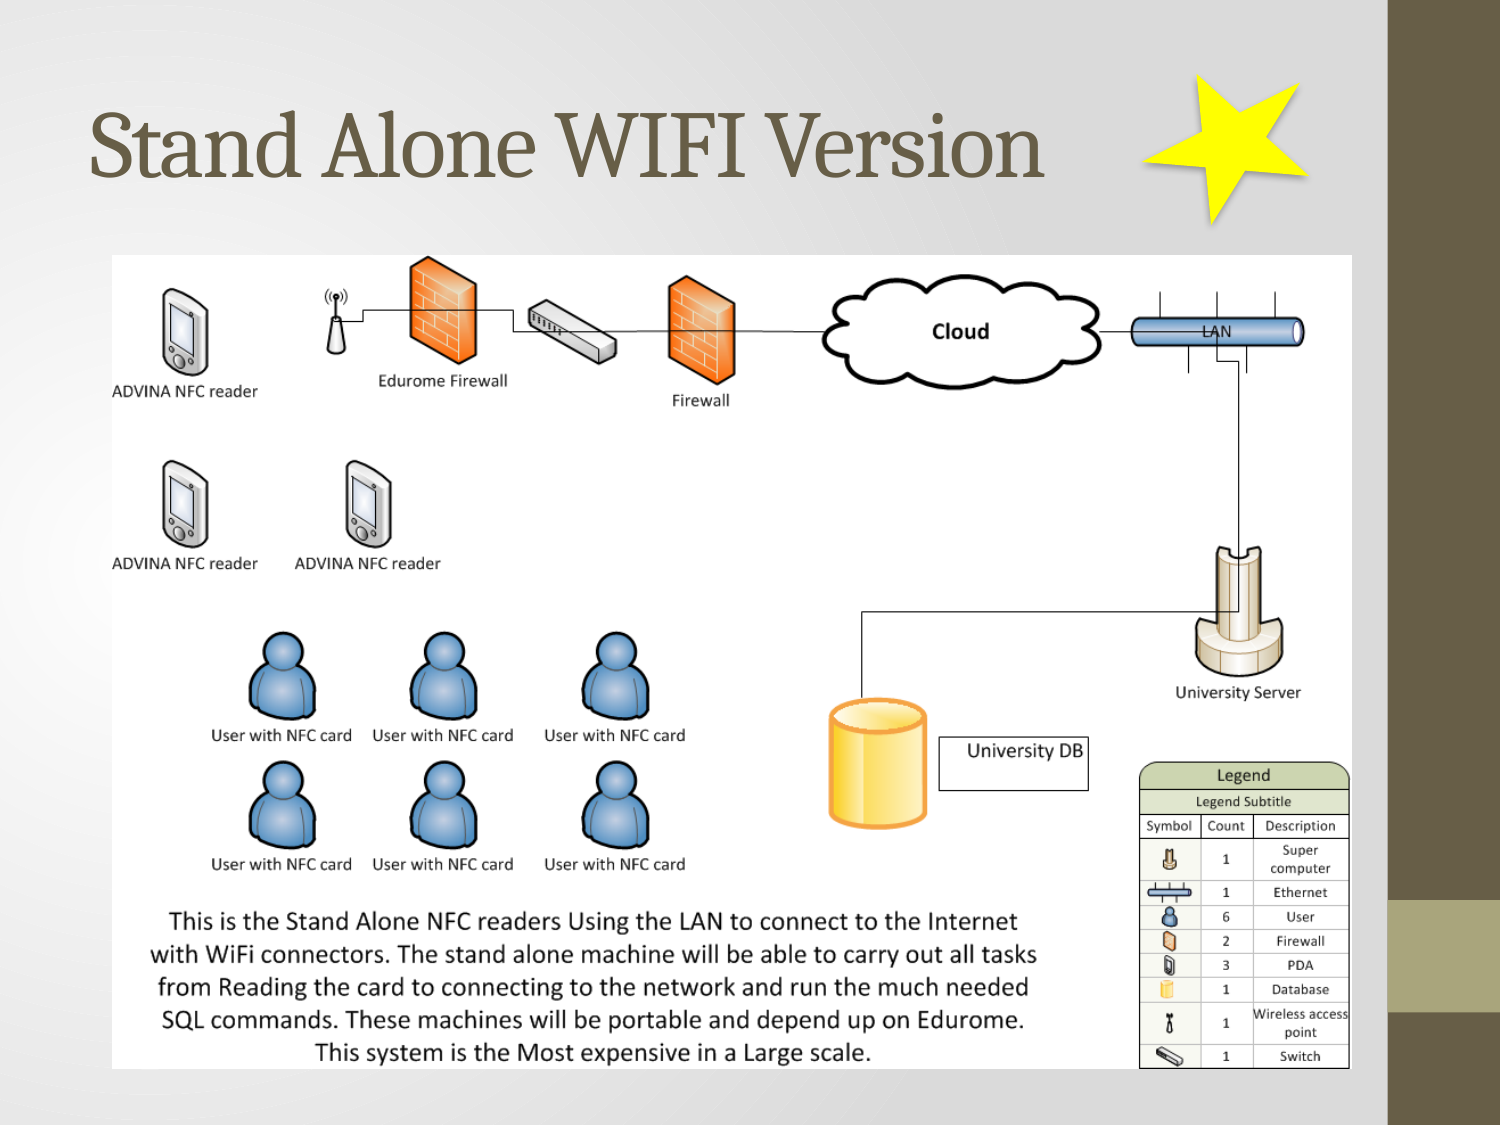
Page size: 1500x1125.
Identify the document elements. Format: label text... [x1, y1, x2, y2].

text_box [1141, 73, 1310, 226]
title Stand Alone WIFI Version [75, 45, 1325, 233]
picture [111, 254, 1352, 1070]
